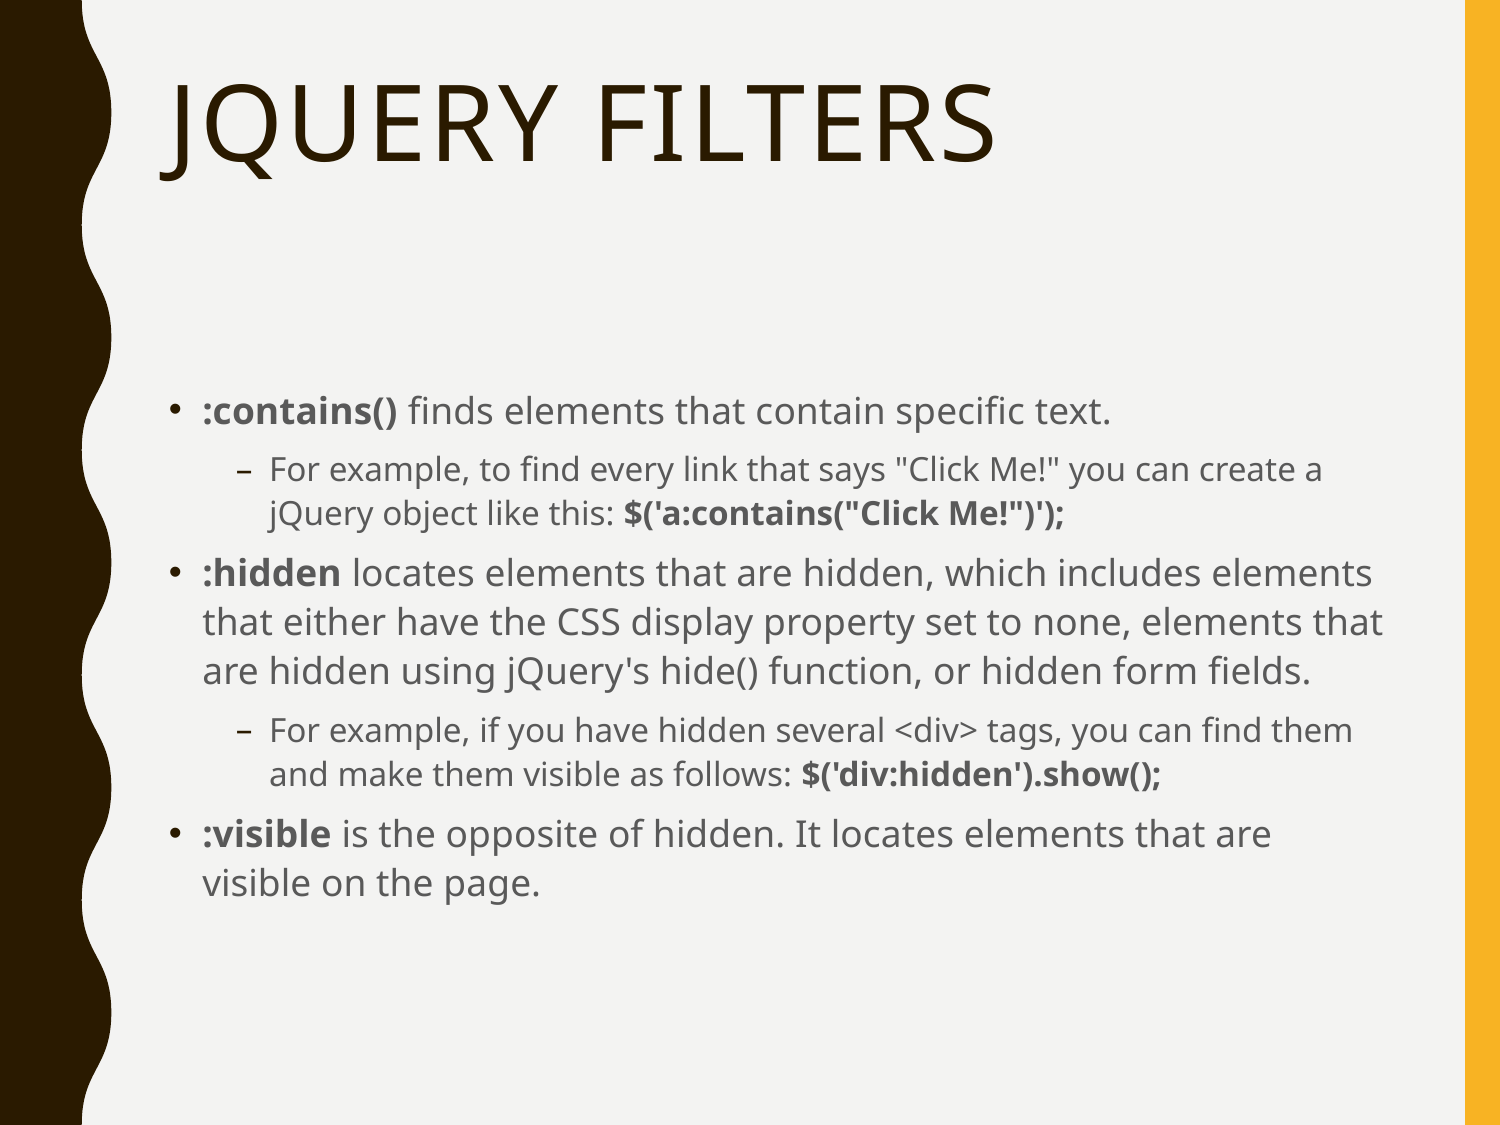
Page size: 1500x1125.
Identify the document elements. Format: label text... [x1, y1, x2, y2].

list :contains() finds elements that contain specific text. For example, to find every link that says "Click Me!" you can create a jQuery object like this: $('a:contains("Click Me!")'); :hidden locates elements that are hidden, which includes elements that either have the CSS display property set to none, elements that are hidden using jQuery's hide() function, or hidden form fields. For example, if you have hidden several <div> tags, you can find them and make them visible as follows: $('div:hidden').show(); :visible is the opposite of hidden. It locates elements that are visible on the page. [154, 375, 1407, 965]
title Jquery filters [154, 62, 1407, 308]
